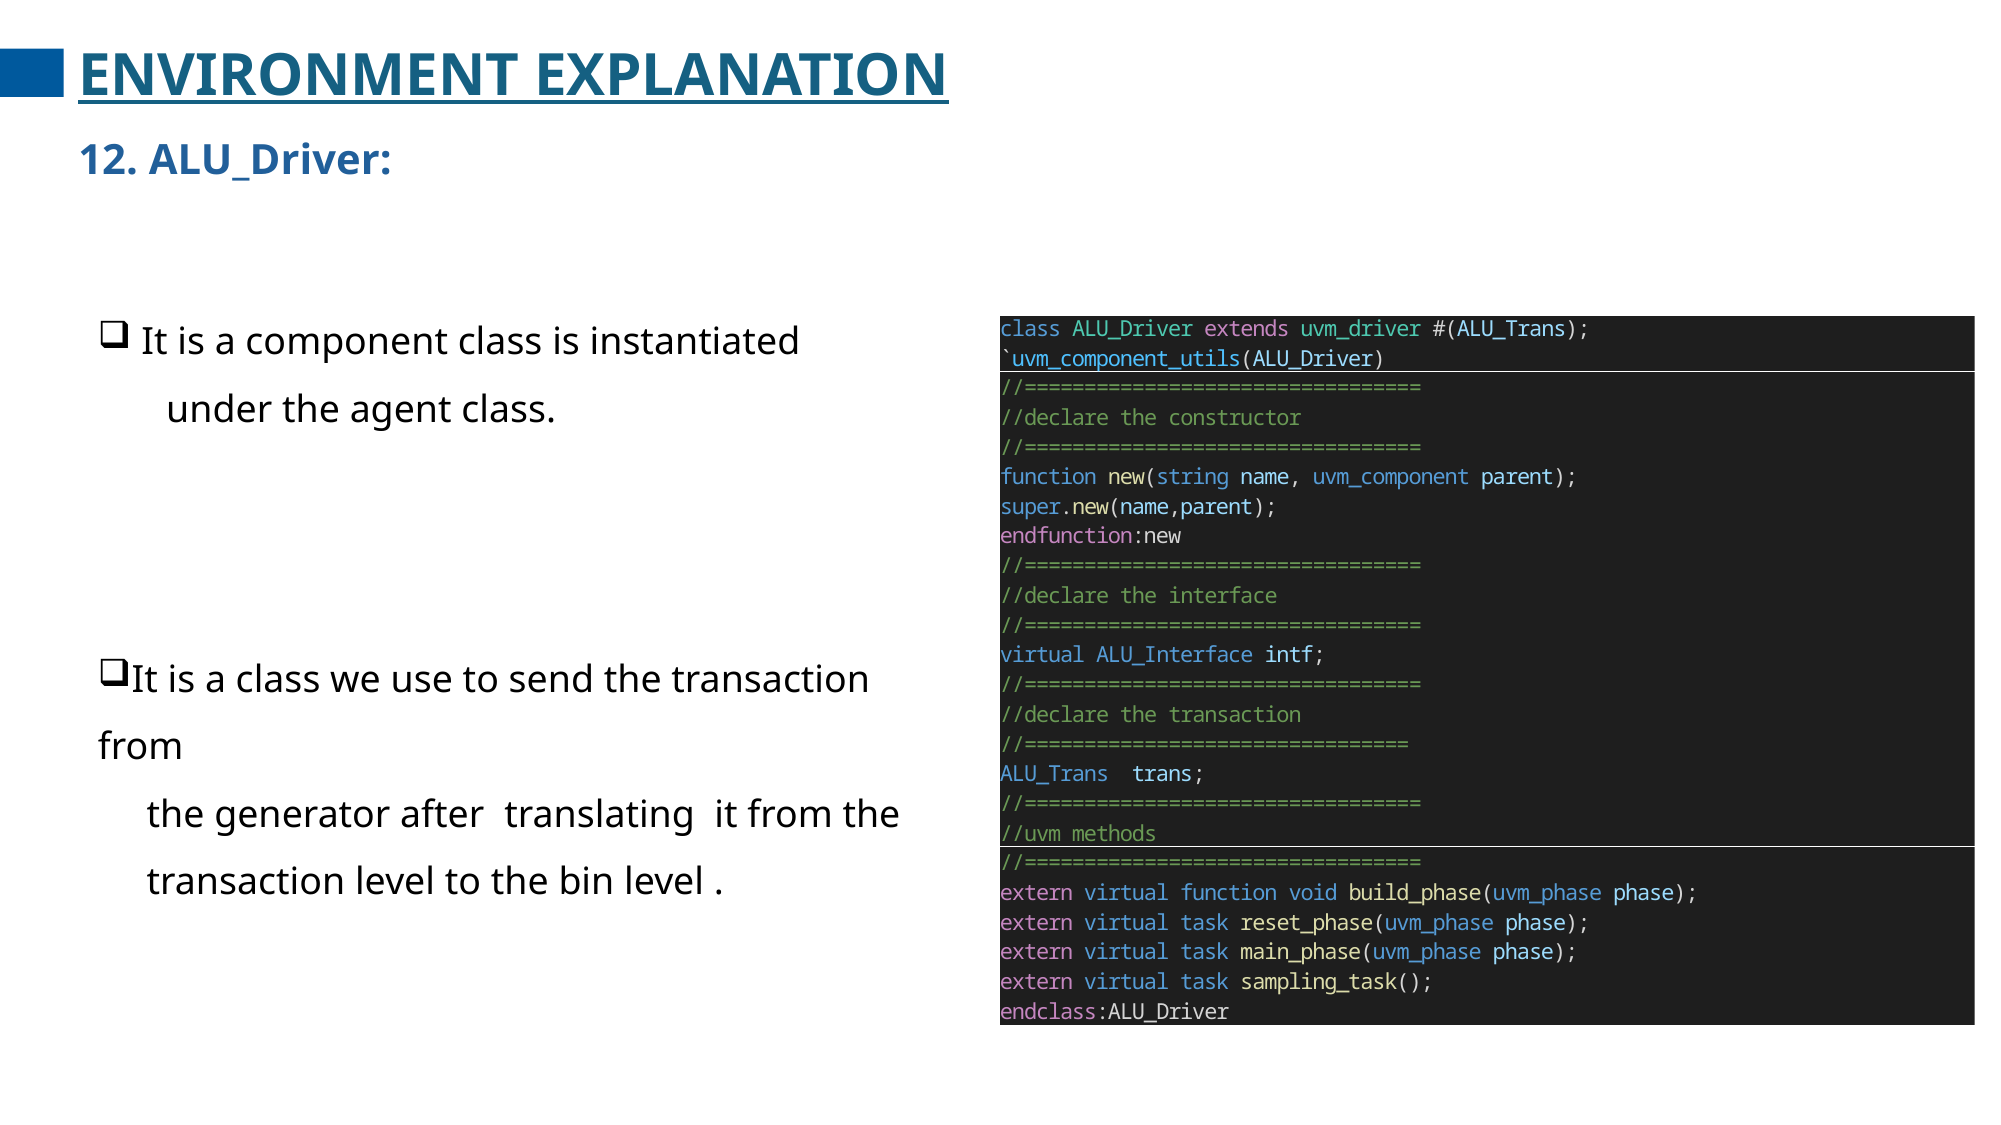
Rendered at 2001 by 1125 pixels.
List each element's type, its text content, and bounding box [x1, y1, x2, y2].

text_box 12. ALU_Driver: [63, 122, 1137, 191]
text_box ENVIRONMENT EXPLANATION [63, 29, 1064, 115]
text_box It is a component class is instantiated under the agent class. It is a class we use to send the transaction from the generator after translating it from the transaction level to the bin level . [83, 287, 953, 1125]
text_box [0, 47, 63, 98]
picture [999, 222, 1976, 1027]
